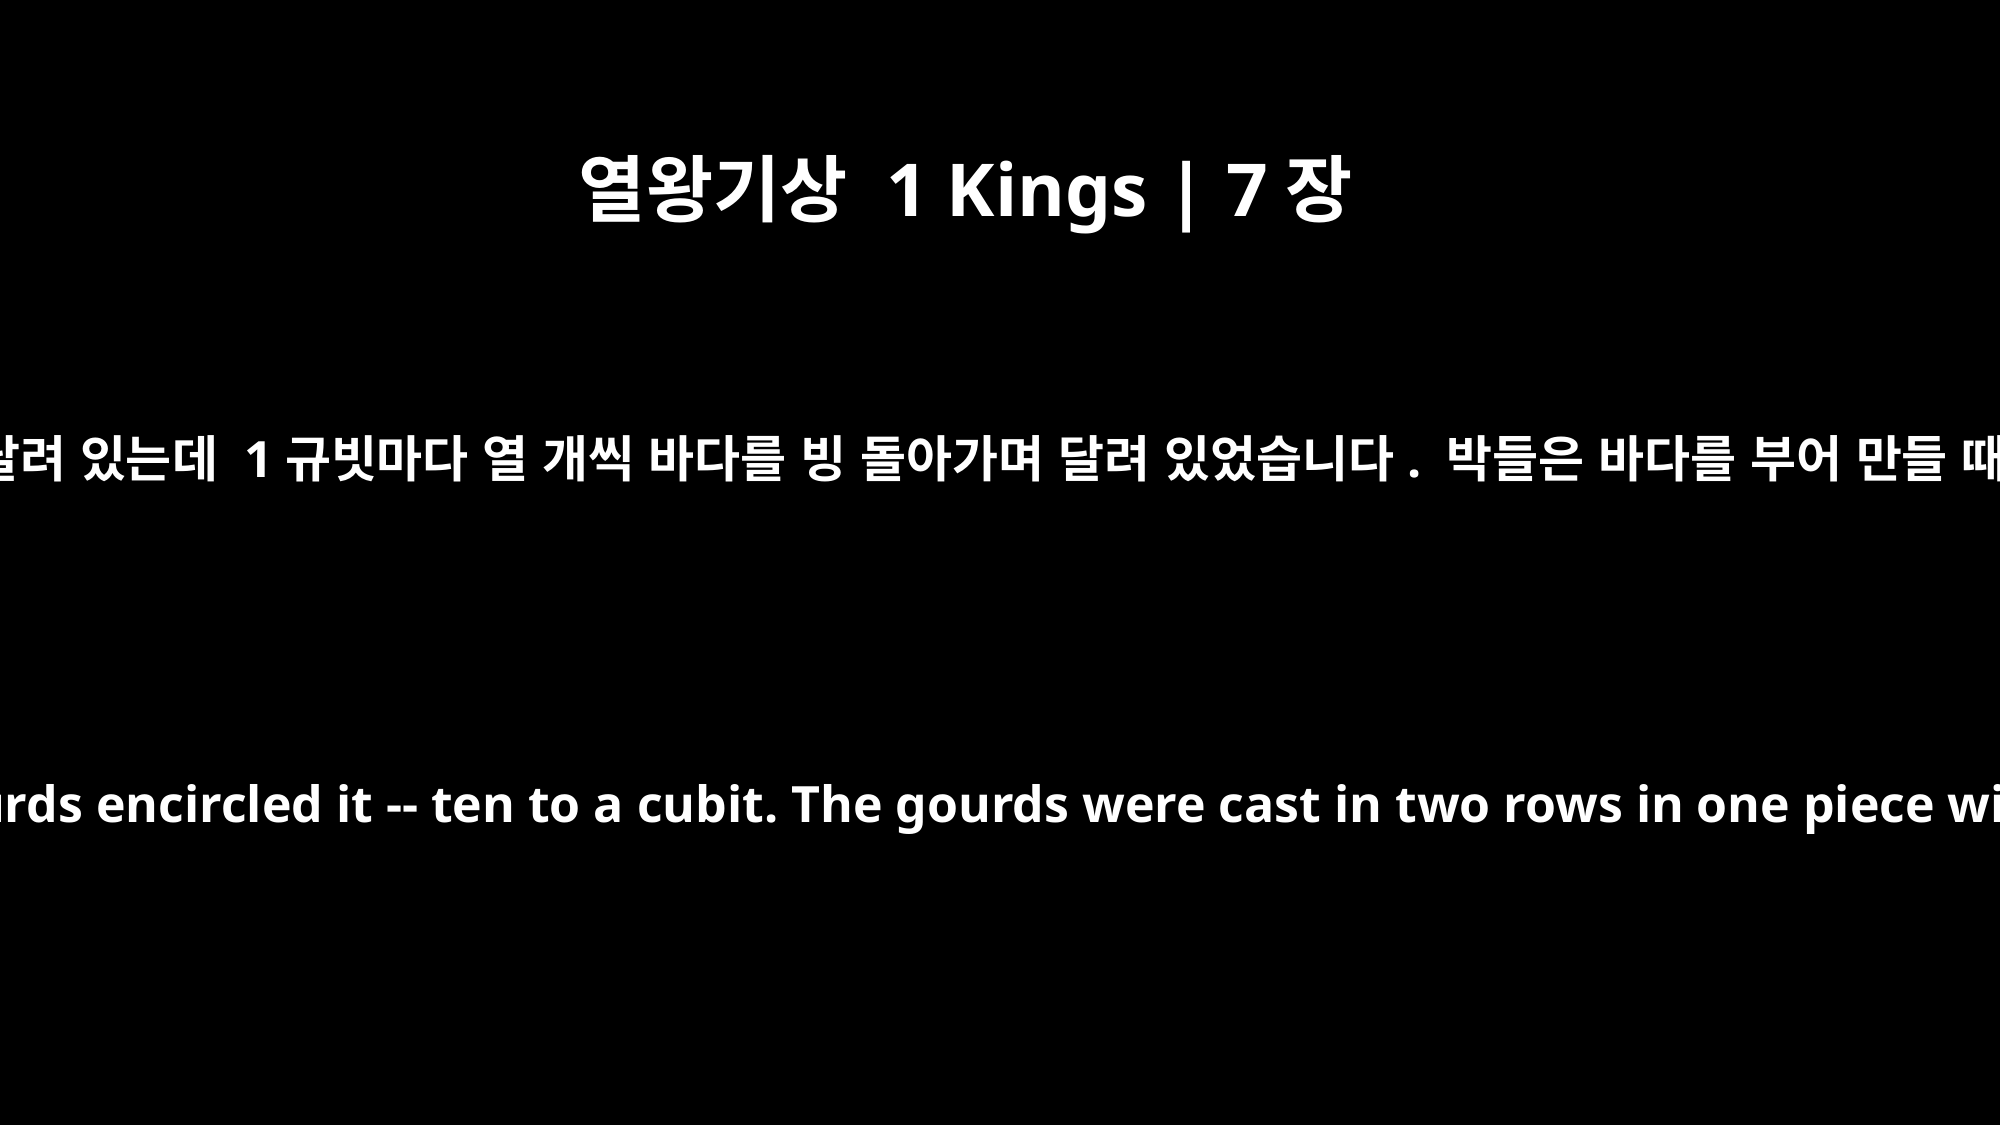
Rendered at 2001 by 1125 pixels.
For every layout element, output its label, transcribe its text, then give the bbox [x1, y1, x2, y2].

text_box Below the rim, gourds encircled it -- ten to a cubit. The gourds were cast in two rows in one piece with the Sea. [0, 764, 2000, 840]
text_box 열왕기상 1 Kings | 7장 [564, 136, 1368, 239]
text_box 24 가장자리 아래에 박들이 둥글게 달려 있는데 1규빗마다 열 개씩 바다를 빙 돌아가며 달려 있었습니다. 박들은 바다를 부어 만들 때 두 줄로 부어 만들었습니다. [0, 359, 2000, 495]
